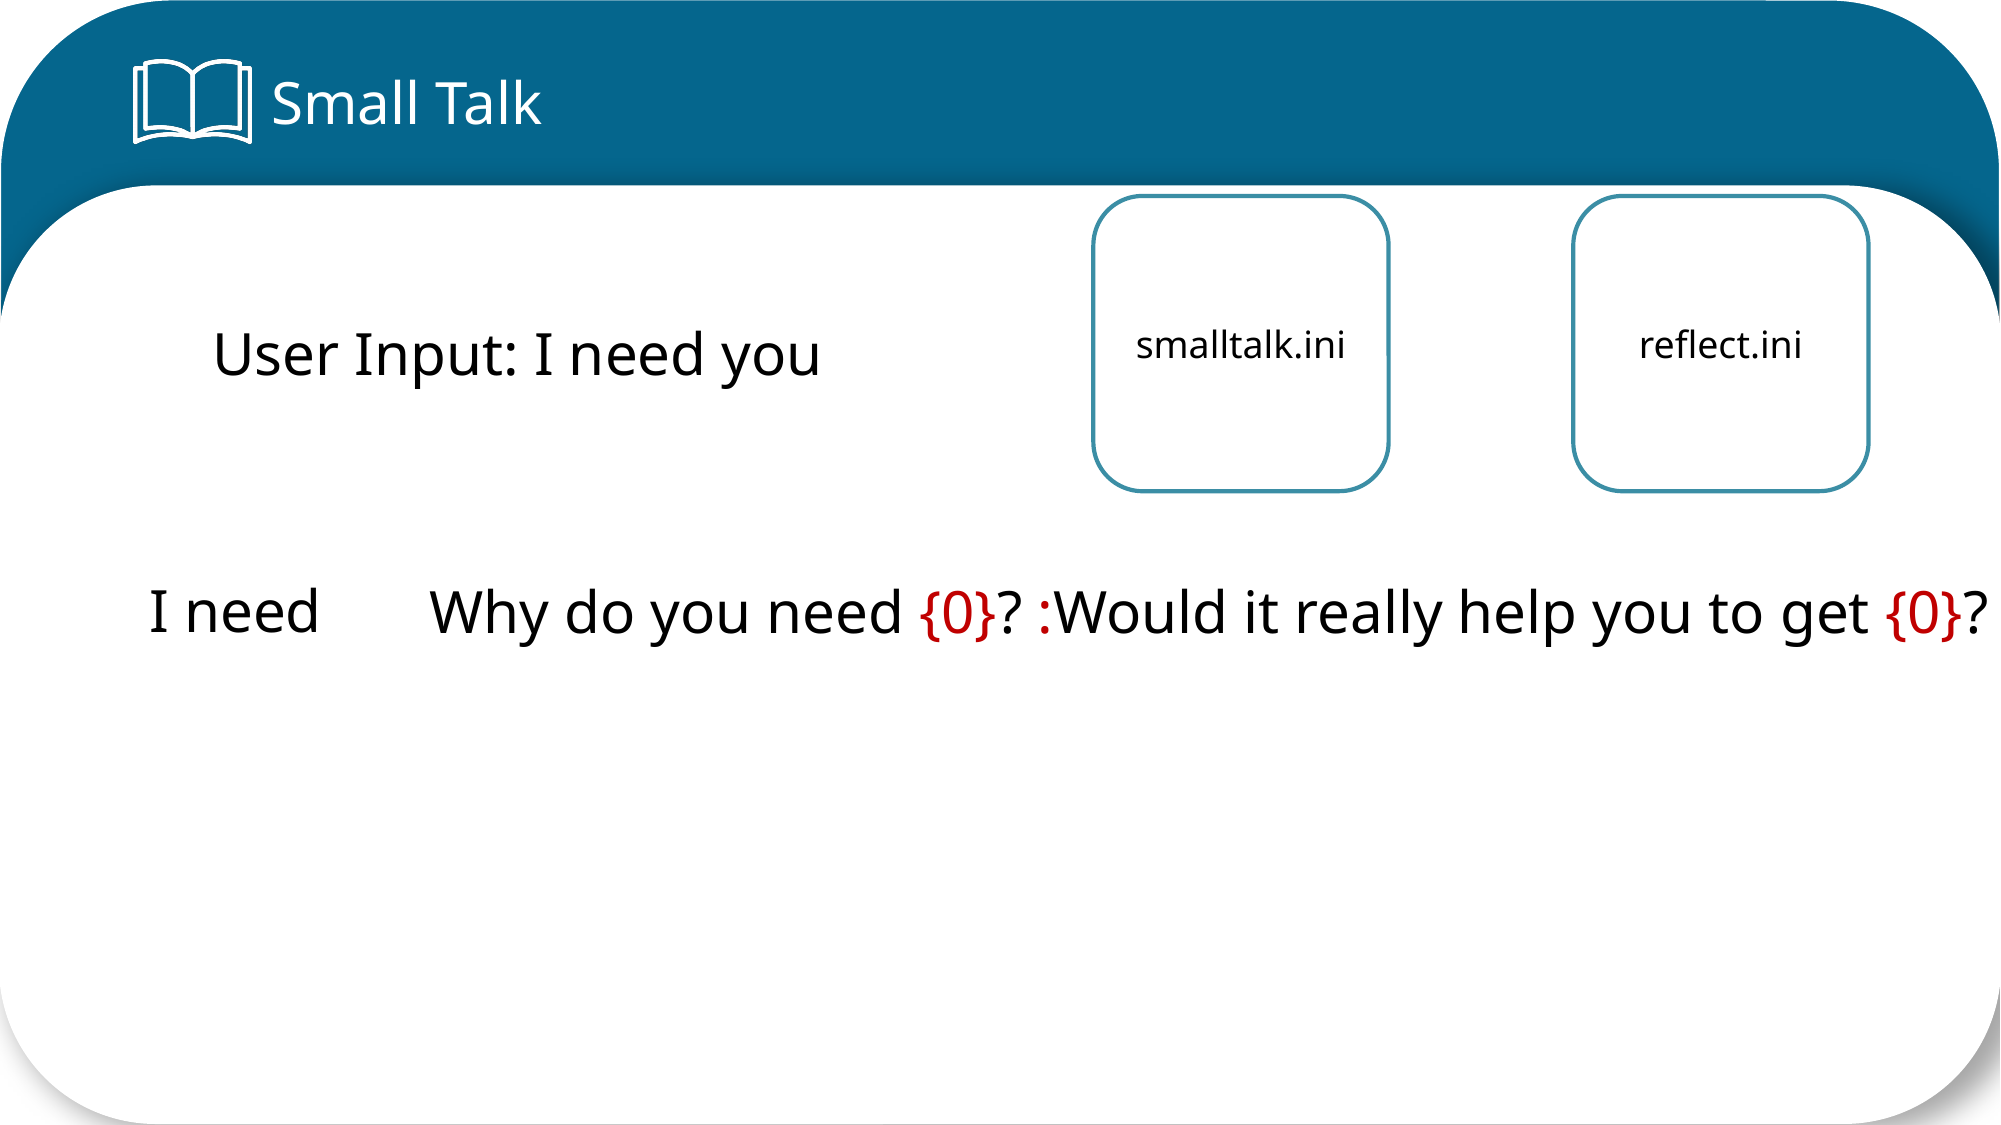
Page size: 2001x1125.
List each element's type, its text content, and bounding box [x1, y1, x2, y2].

text_box smalltalk.ini [1119, 313, 1363, 374]
text_box Small Talk [252, 58, 562, 144]
text_box I need [111, 566, 360, 652]
text_box User Input: I need you [158, 309, 877, 395]
picture [134, 60, 251, 143]
text_box [0, 185, 2000, 1125]
text_box [1092, 194, 1390, 493]
text_box Why do you need {0}? :Would it really help you to get {0}? [414, 567, 2000, 653]
text_box [1572, 194, 1870, 493]
text_box reflect.ini [1599, 313, 1843, 374]
text_box [0, 0, 2000, 278]
